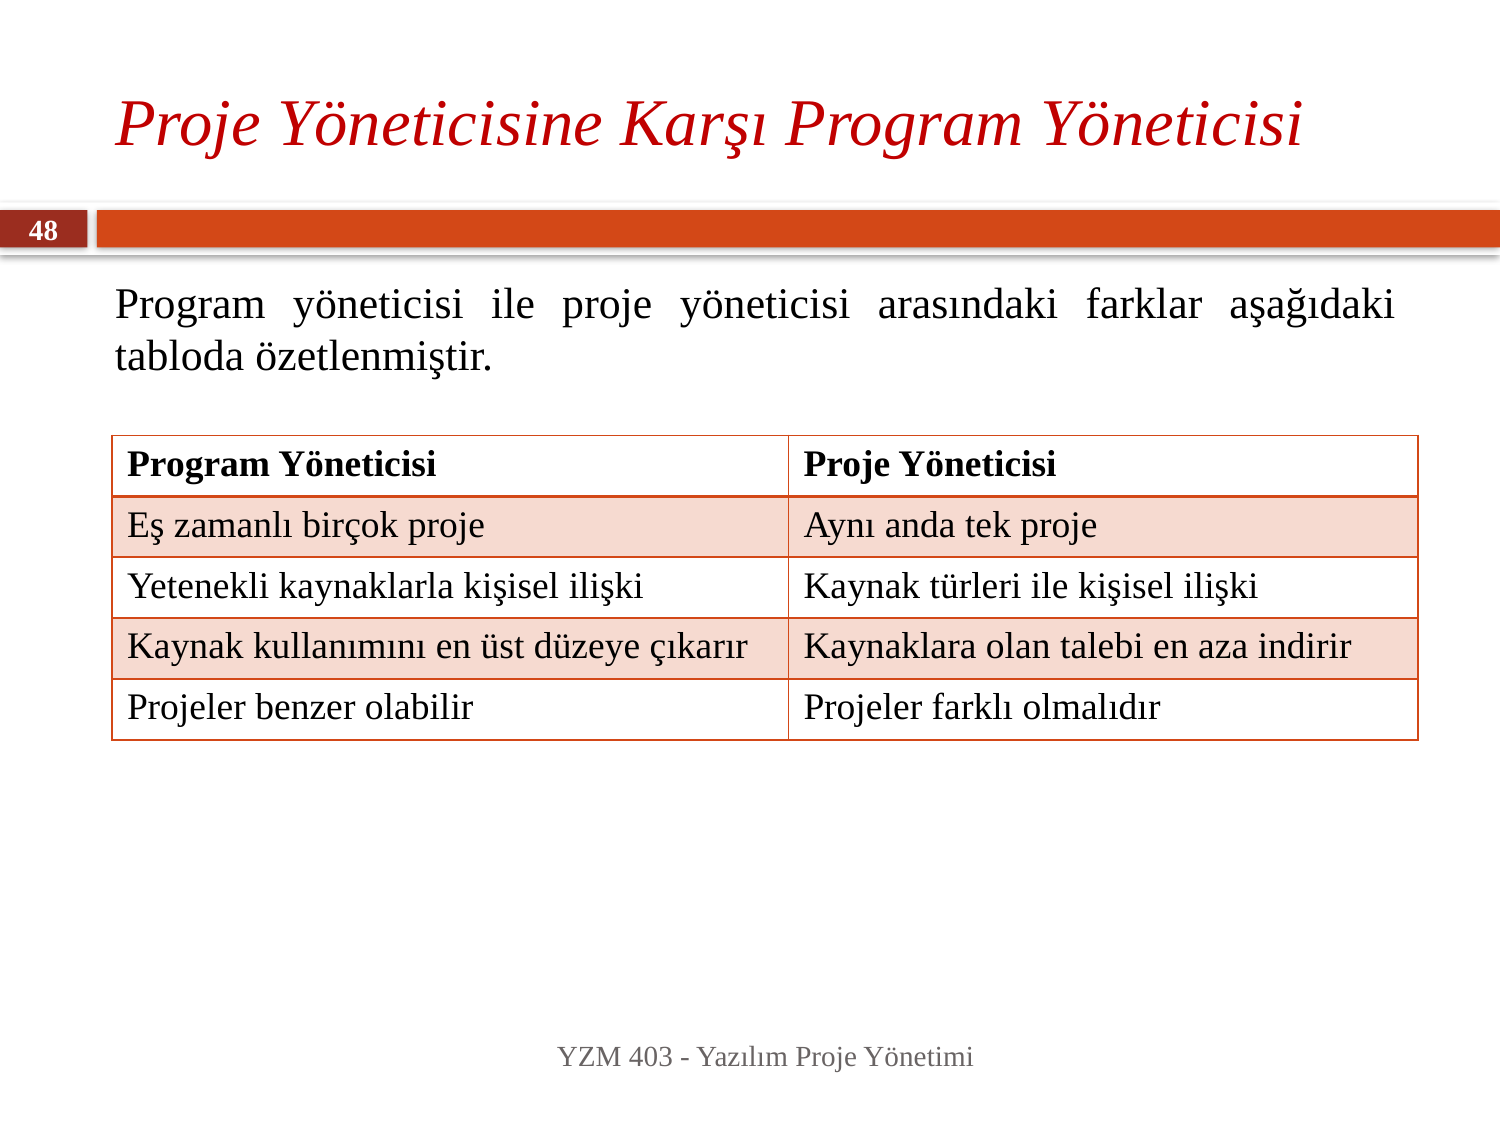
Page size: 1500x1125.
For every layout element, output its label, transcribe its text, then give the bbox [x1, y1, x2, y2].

table_cell Kaynak kullanımını en üst düzeye çıkarır [113, 619, 788, 678]
table_cell Aynı anda tek proje [789, 498, 1417, 556]
table_cell Yetenekli kaynaklarla kişisel ilişki [113, 558, 788, 617]
table_header Proje Yöneticisi [789, 436, 1417, 495]
table_cell Eş zamanlı birçok proje [113, 498, 788, 556]
table_cell Projeler benzer olabilir [113, 680, 788, 739]
footer YZM 403 - Yazılım Proje Yönetimi [99, 1024, 990, 1085]
slide_number 48 [0, 208, 88, 249]
table_header Program Yöneticisi [113, 436, 788, 495]
table_cell Projeler farklı olmalıdır [789, 680, 1417, 739]
title Proje Yöneticisine Karşı Program Yöneticisi [100, 37, 1438, 200]
table_cell Kaynak türleri ile kişisel ilişki [789, 558, 1417, 617]
text_box Program yöneticisi ile proje yöneticisi arasındaki farklar aşağıdaki tabloda özetlenmiştir. [100, 267, 1412, 387]
table_cell Kaynaklara olan talebi en aza indirir [789, 619, 1417, 678]
